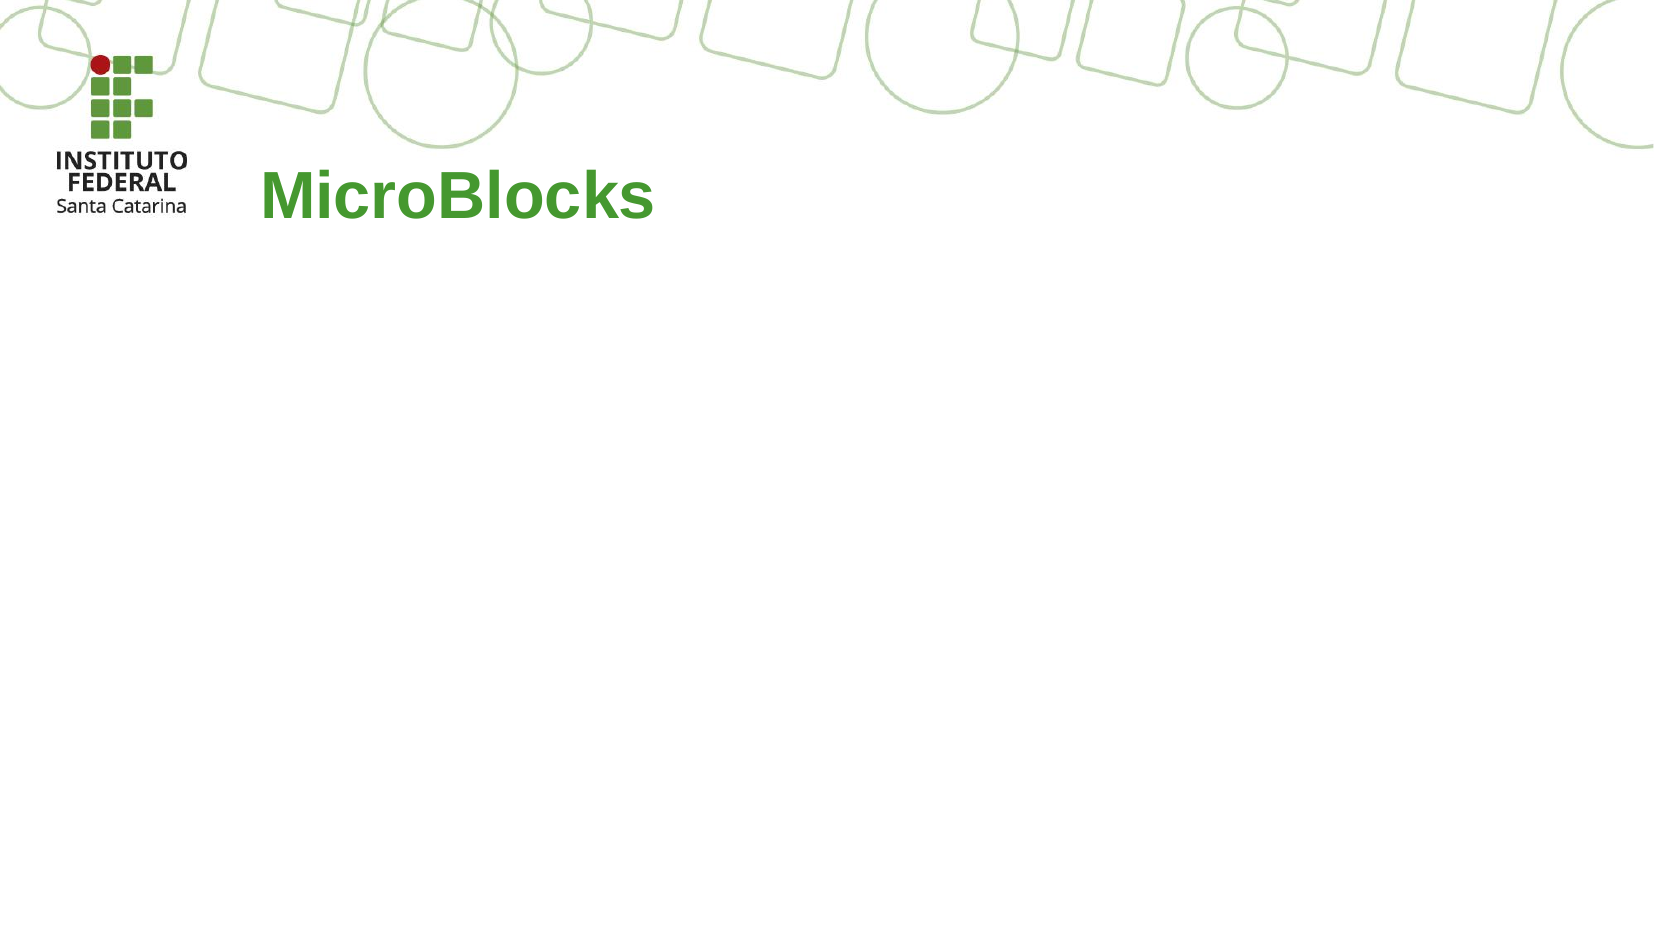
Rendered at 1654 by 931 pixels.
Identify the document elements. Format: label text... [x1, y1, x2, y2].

title MicroBlocks [259, 154, 1571, 230]
picture [0, 0, 1654, 931]
